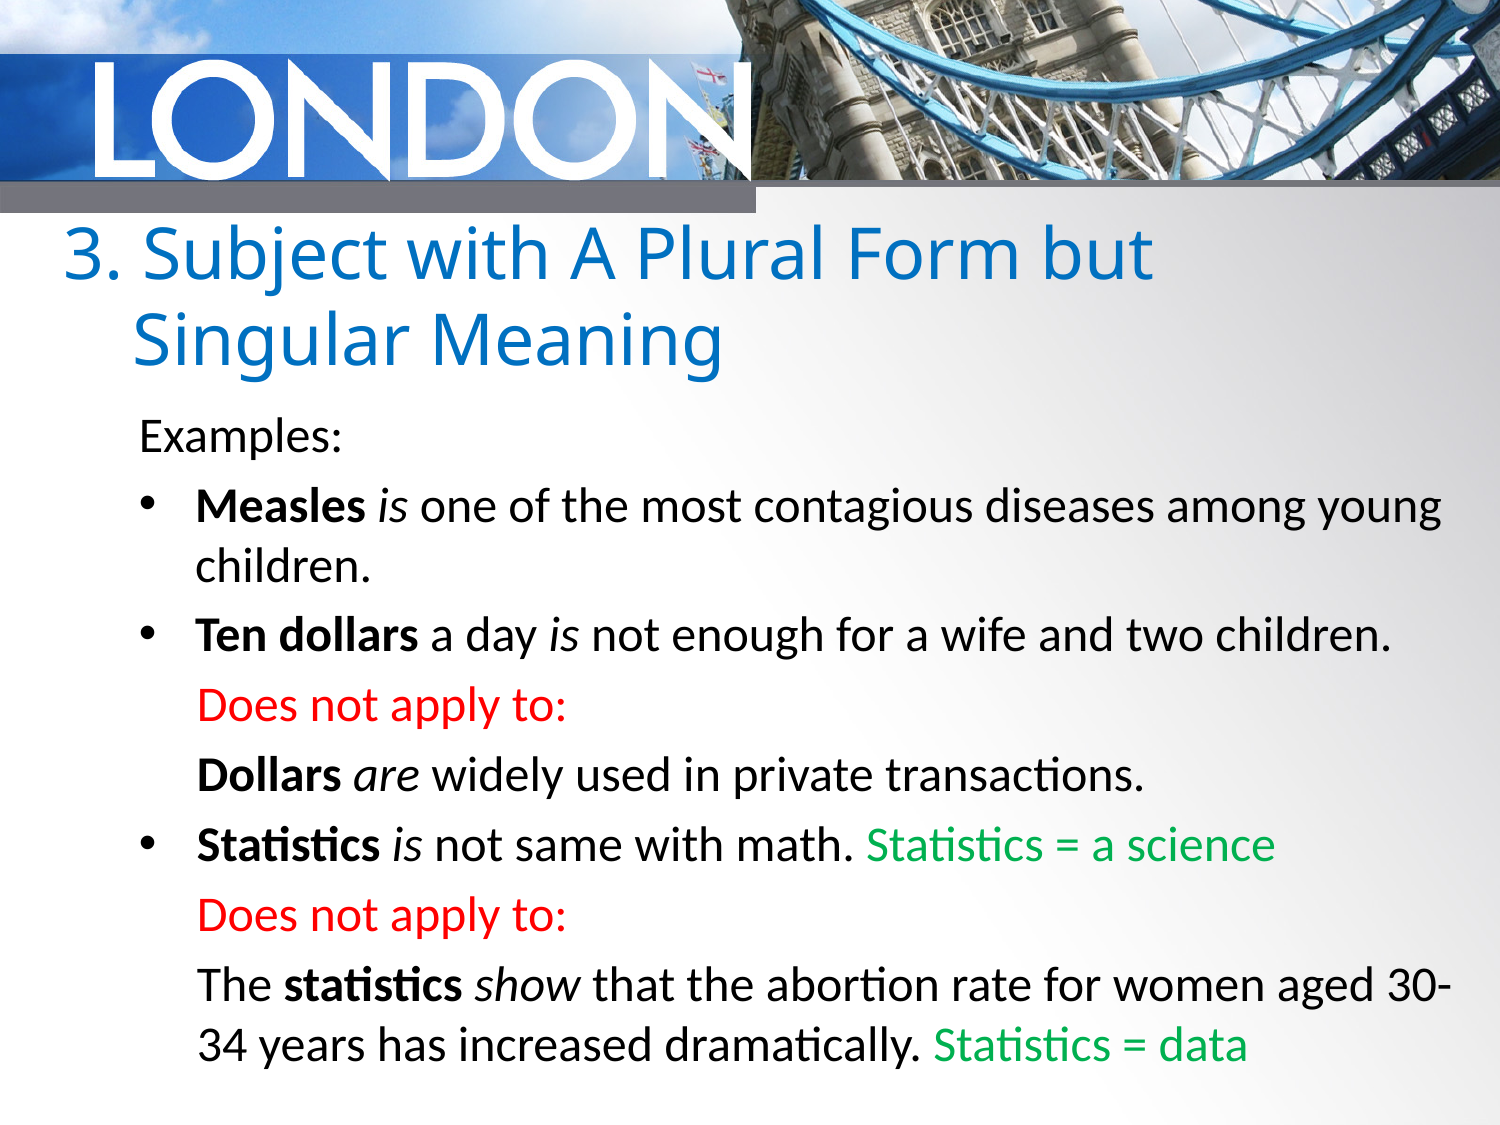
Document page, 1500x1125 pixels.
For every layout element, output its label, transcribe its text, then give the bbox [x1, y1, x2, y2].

picture [0, 0, 1500, 1125]
title 3. Subject with A Plural Form but Singular Meaning [48, 199, 1399, 388]
list Examples: Measles is one of the most contagious diseases among young children. Ten dollars a day is not enough for a wife and two children. Does not apply to: Dollars are widely used in private transactions. Statistics is not same with math. Statistics = a science Does not apply to: The statistics show that the abortion rate for women aged 30-34 years has increased dramatically. Statistics = data [123, 394, 1471, 1125]
